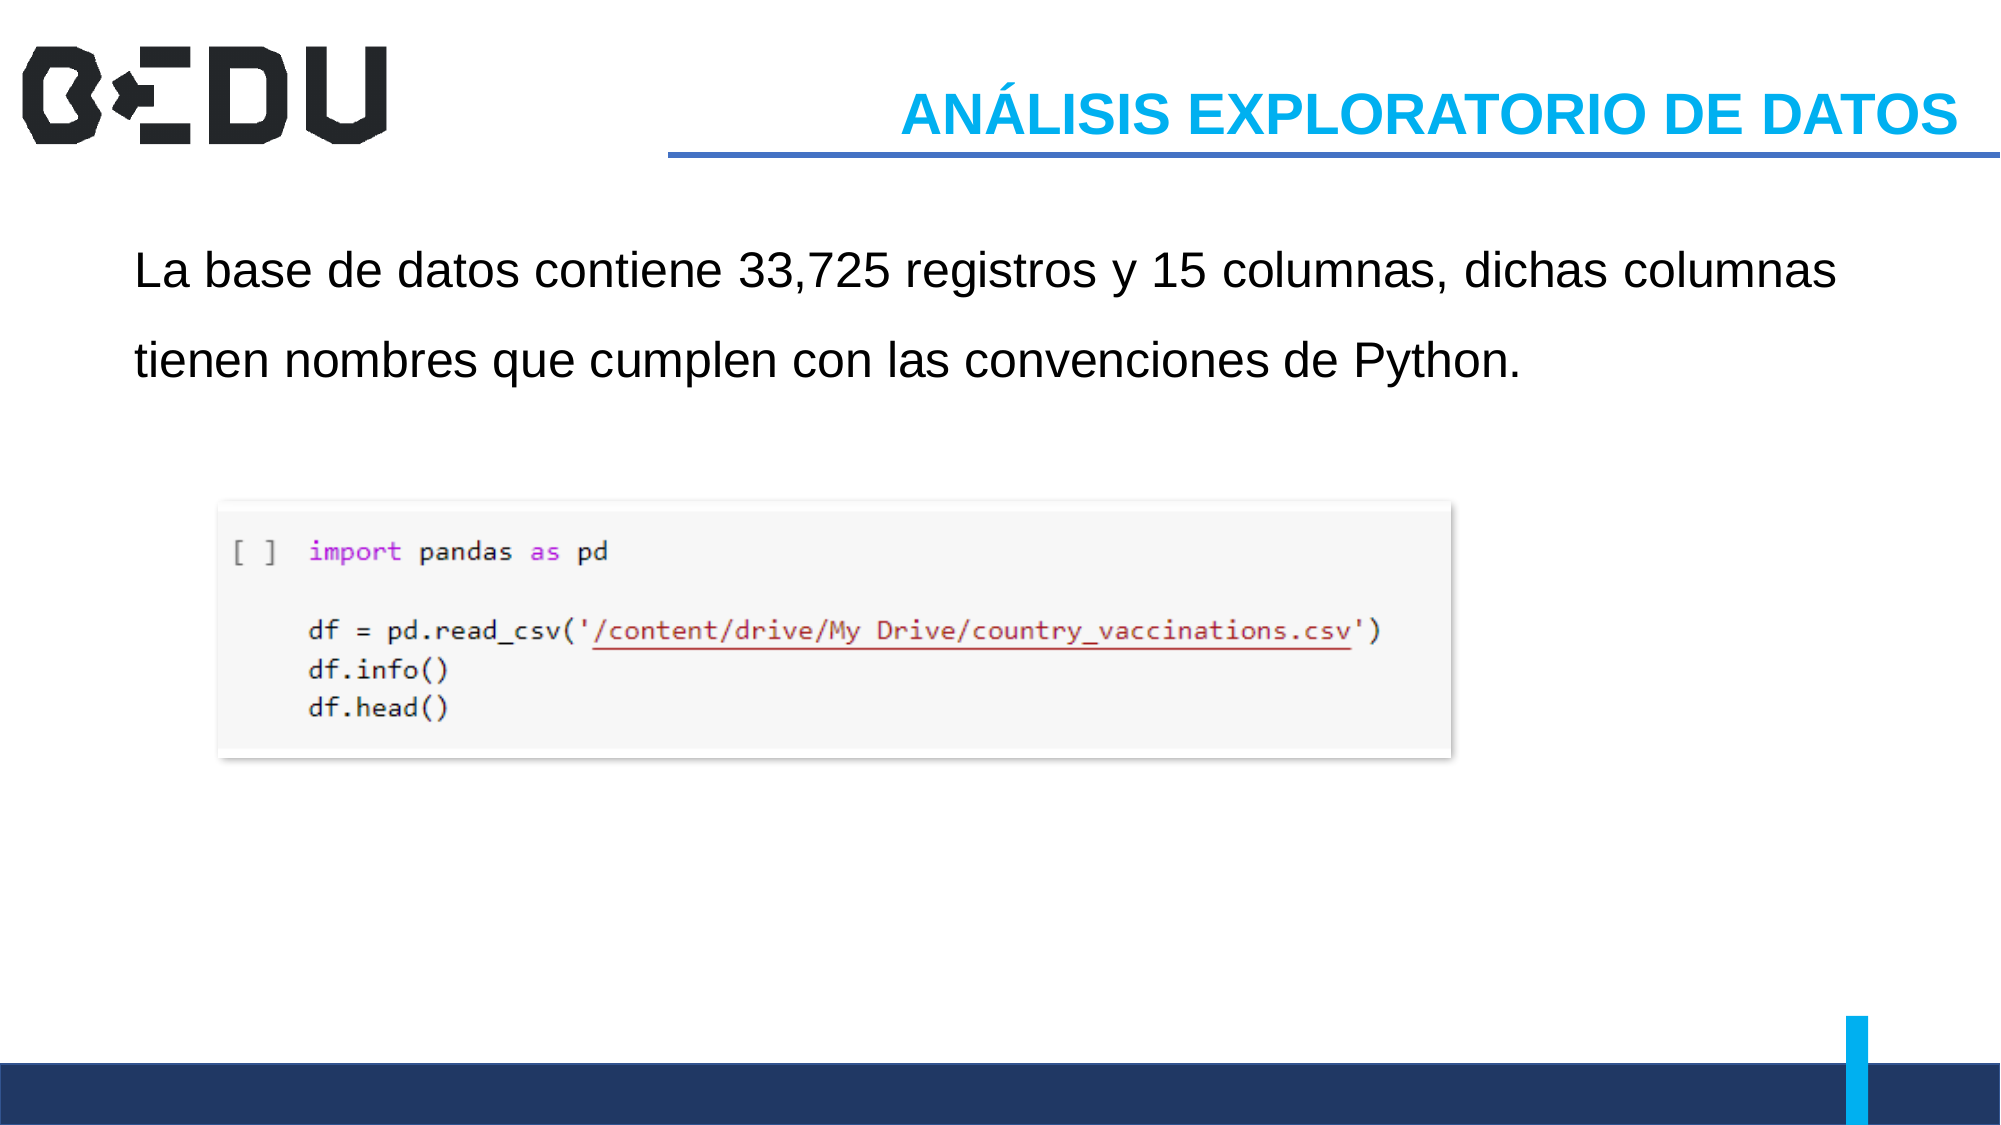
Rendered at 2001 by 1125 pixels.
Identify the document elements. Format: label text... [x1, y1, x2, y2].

text_box [0, 1063, 1845, 1125]
picture [218, 501, 1451, 758]
picture [0, 0, 413, 191]
text_box ANÁLISIS EXPLORATORIO DE DATOS [885, 69, 1975, 152]
text_box La base de datos contiene 33,725 registros y 15 columnas, dichas columnas tienen nombres que cumplen con las convenciones de Python. [119, 200, 1853, 395]
text_box [1869, 1063, 2000, 1125]
text_box [1845, 1015, 1869, 1125]
